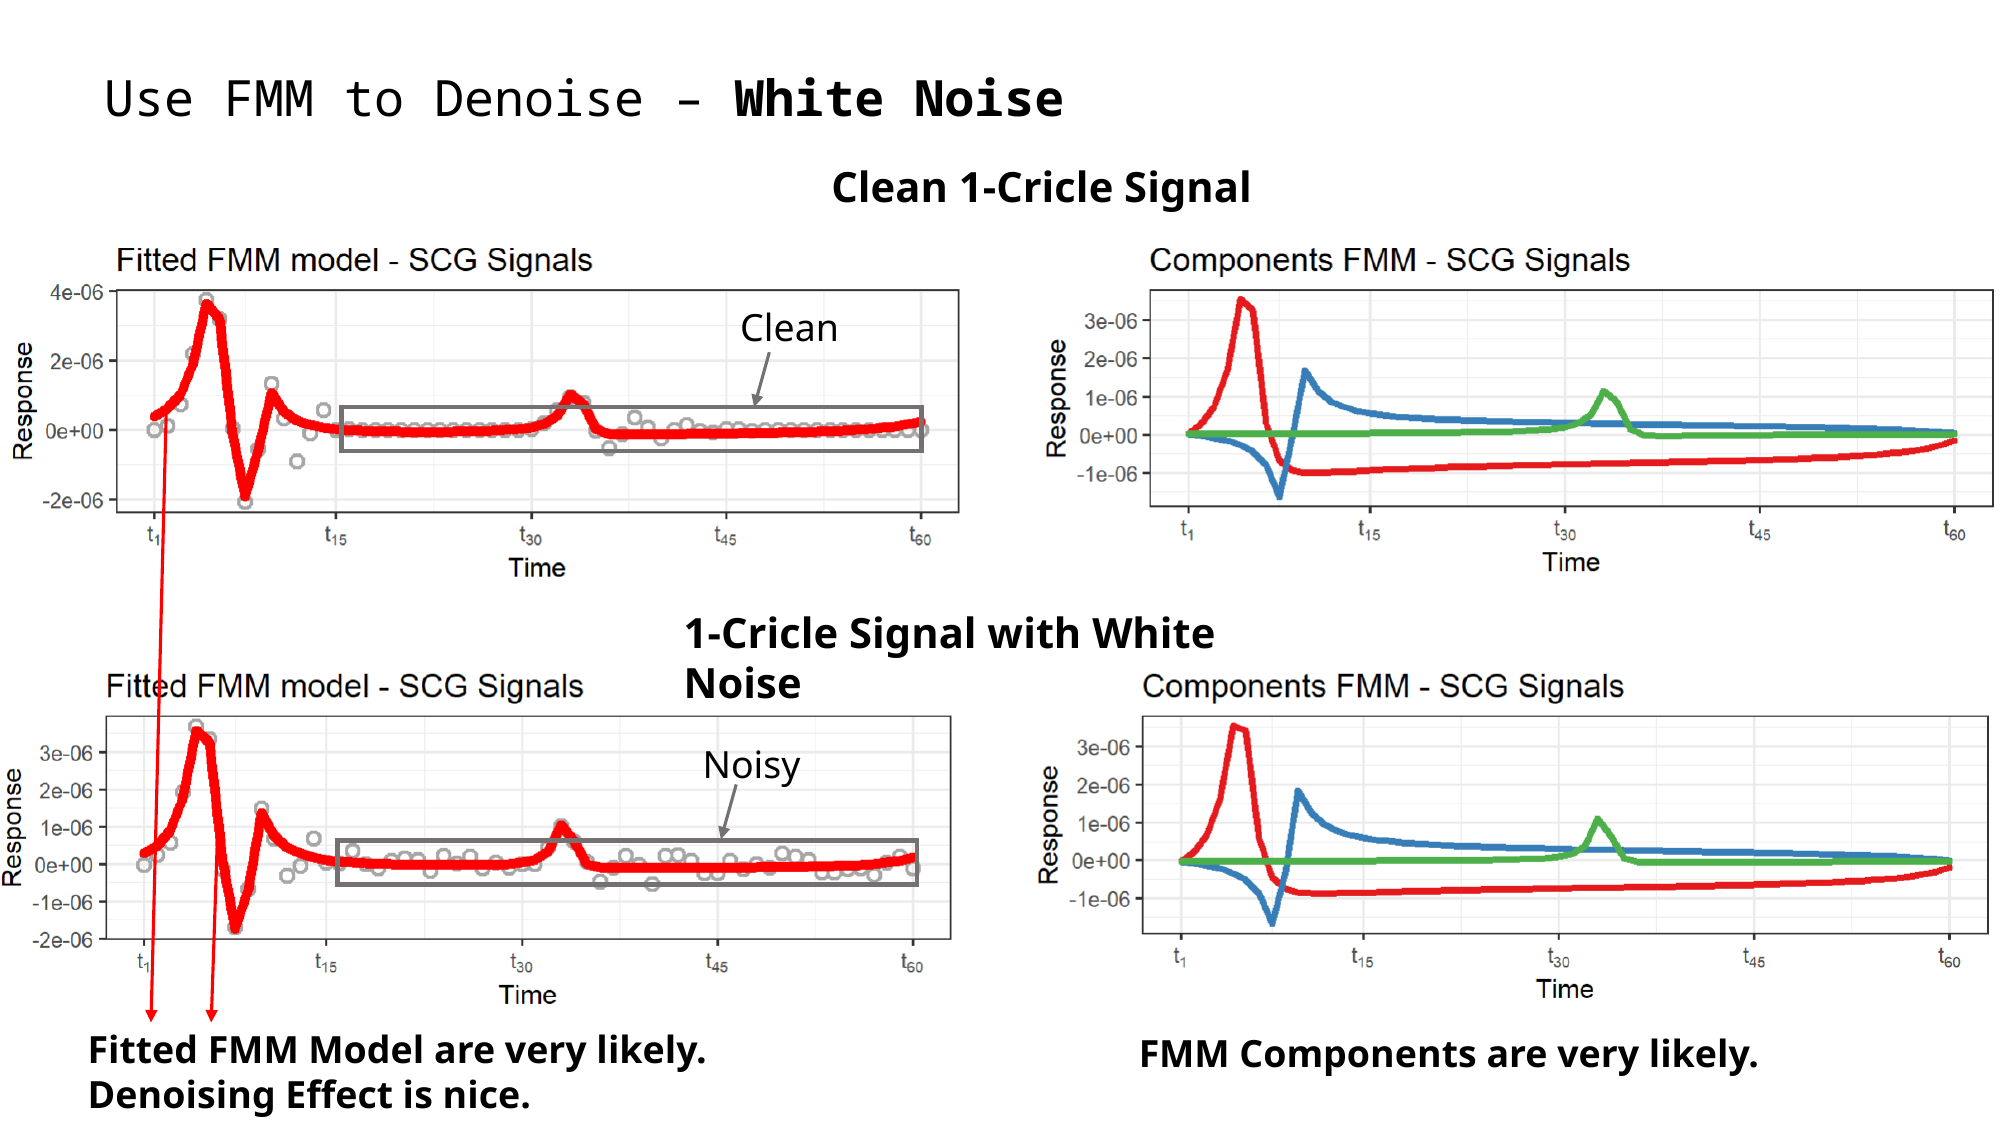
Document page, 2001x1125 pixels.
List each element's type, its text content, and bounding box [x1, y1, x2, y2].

text_box 1-Cricle Signal with White Noise [669, 599, 1359, 644]
picture [0, 234, 2000, 583]
text_box Clean 1-Cricle Signal [816, 153, 1300, 218]
picture [167, 644, 1992, 1009]
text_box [211, 810, 219, 1023]
text_box Use FMM to Denoise – White Noise [64, 59, 1104, 135]
text_box Fitted FMM Model are very likely. Denoising Effect is nice. [72, 1018, 776, 1124]
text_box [720, 784, 737, 840]
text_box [150, 408, 167, 1023]
text_box FMM Components are very likely. [1123, 1022, 1920, 1083]
picture [0, 644, 150, 1009]
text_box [754, 352, 770, 408]
